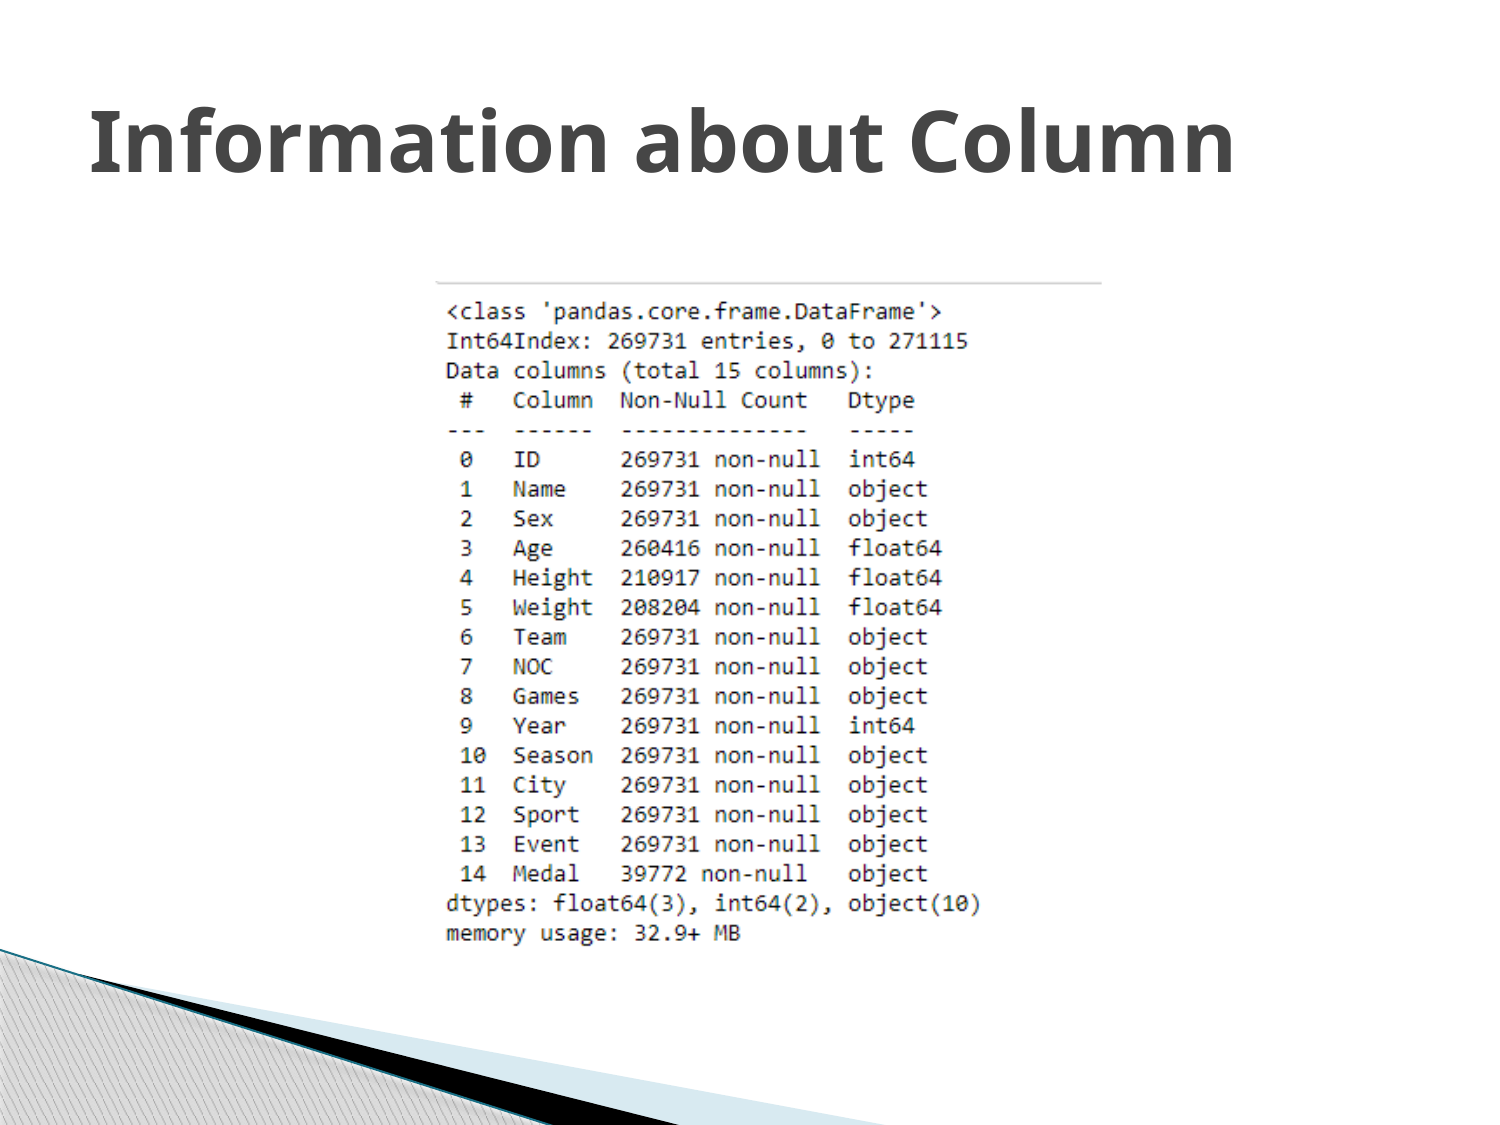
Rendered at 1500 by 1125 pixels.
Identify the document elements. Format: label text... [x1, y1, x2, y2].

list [362, 280, 1102, 978]
title Information about Column [75, 45, 1425, 233]
